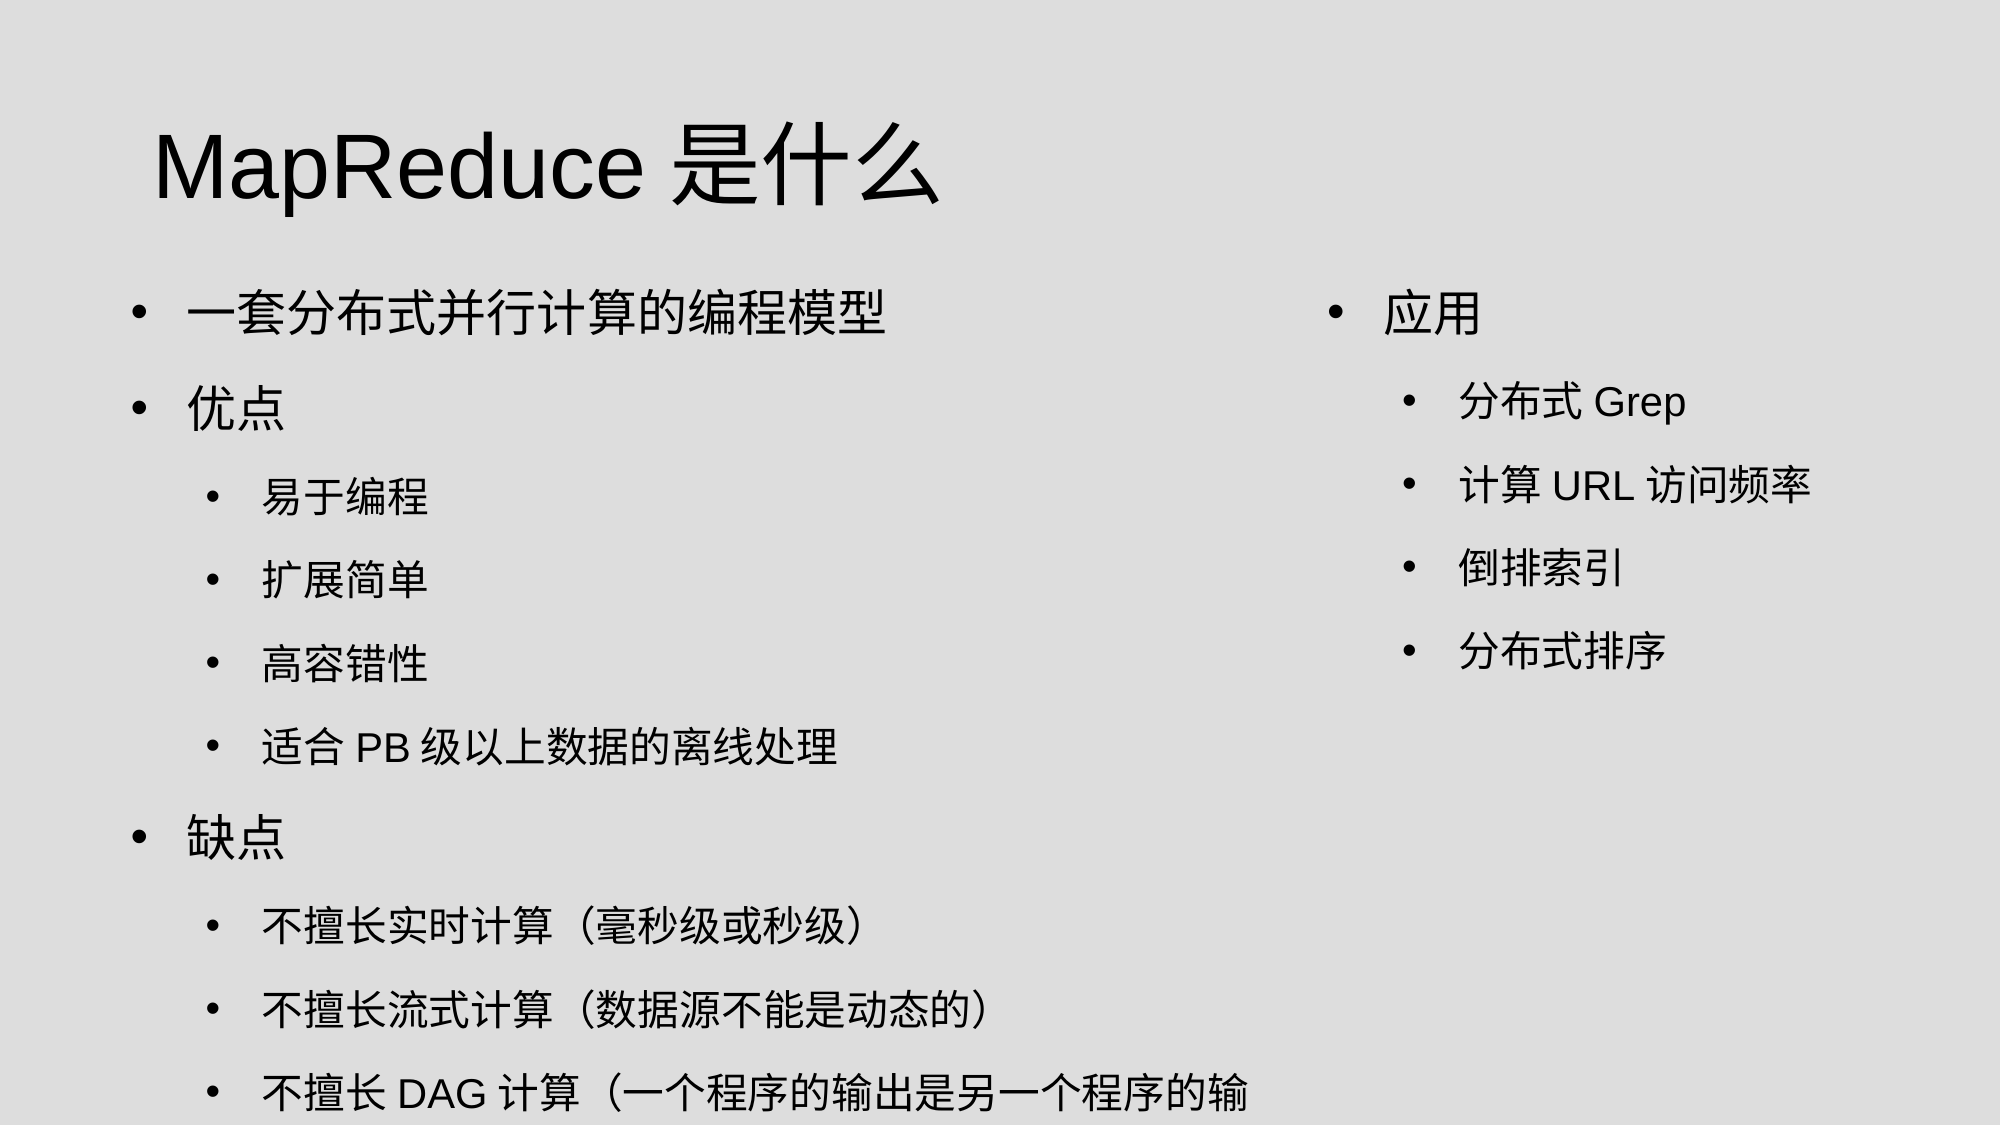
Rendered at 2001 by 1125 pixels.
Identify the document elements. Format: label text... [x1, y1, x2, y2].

list 一套分布式并行计算的编程模型 优点 易于编程 扩展简单 高容错性 适合PB级以上数据的离线处理 缺点 不擅长实时计算（毫秒级或秒级） 不擅长流式计算（数据源不能是动态的） 不擅长DAG计算（一个程序的输出是另一个程序的输入） [115, 259, 1312, 1125]
text_box 应用 分布式Grep 计算URL访问频率 倒排索引 分布式排序 [1312, 259, 1863, 1125]
title MapReduce是什么 [137, 59, 1863, 259]
